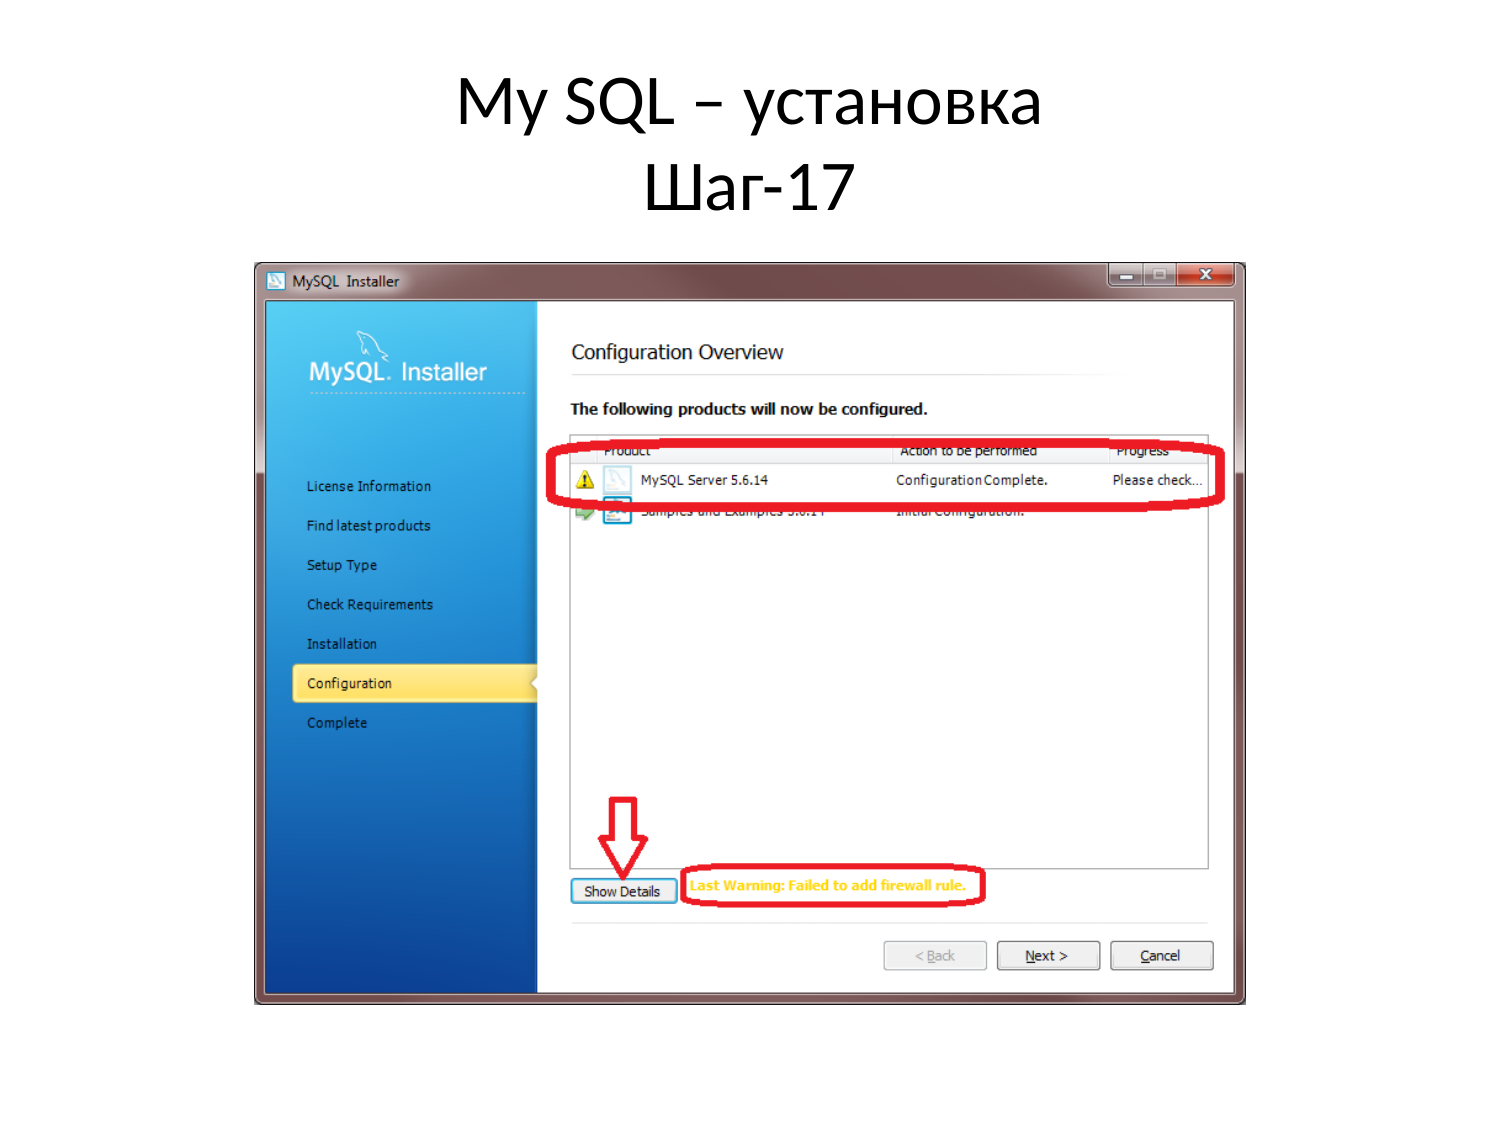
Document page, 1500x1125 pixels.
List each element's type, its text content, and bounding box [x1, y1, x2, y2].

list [254, 262, 1246, 1006]
title My SQL – установка Шаг-17 [75, 45, 1425, 233]
